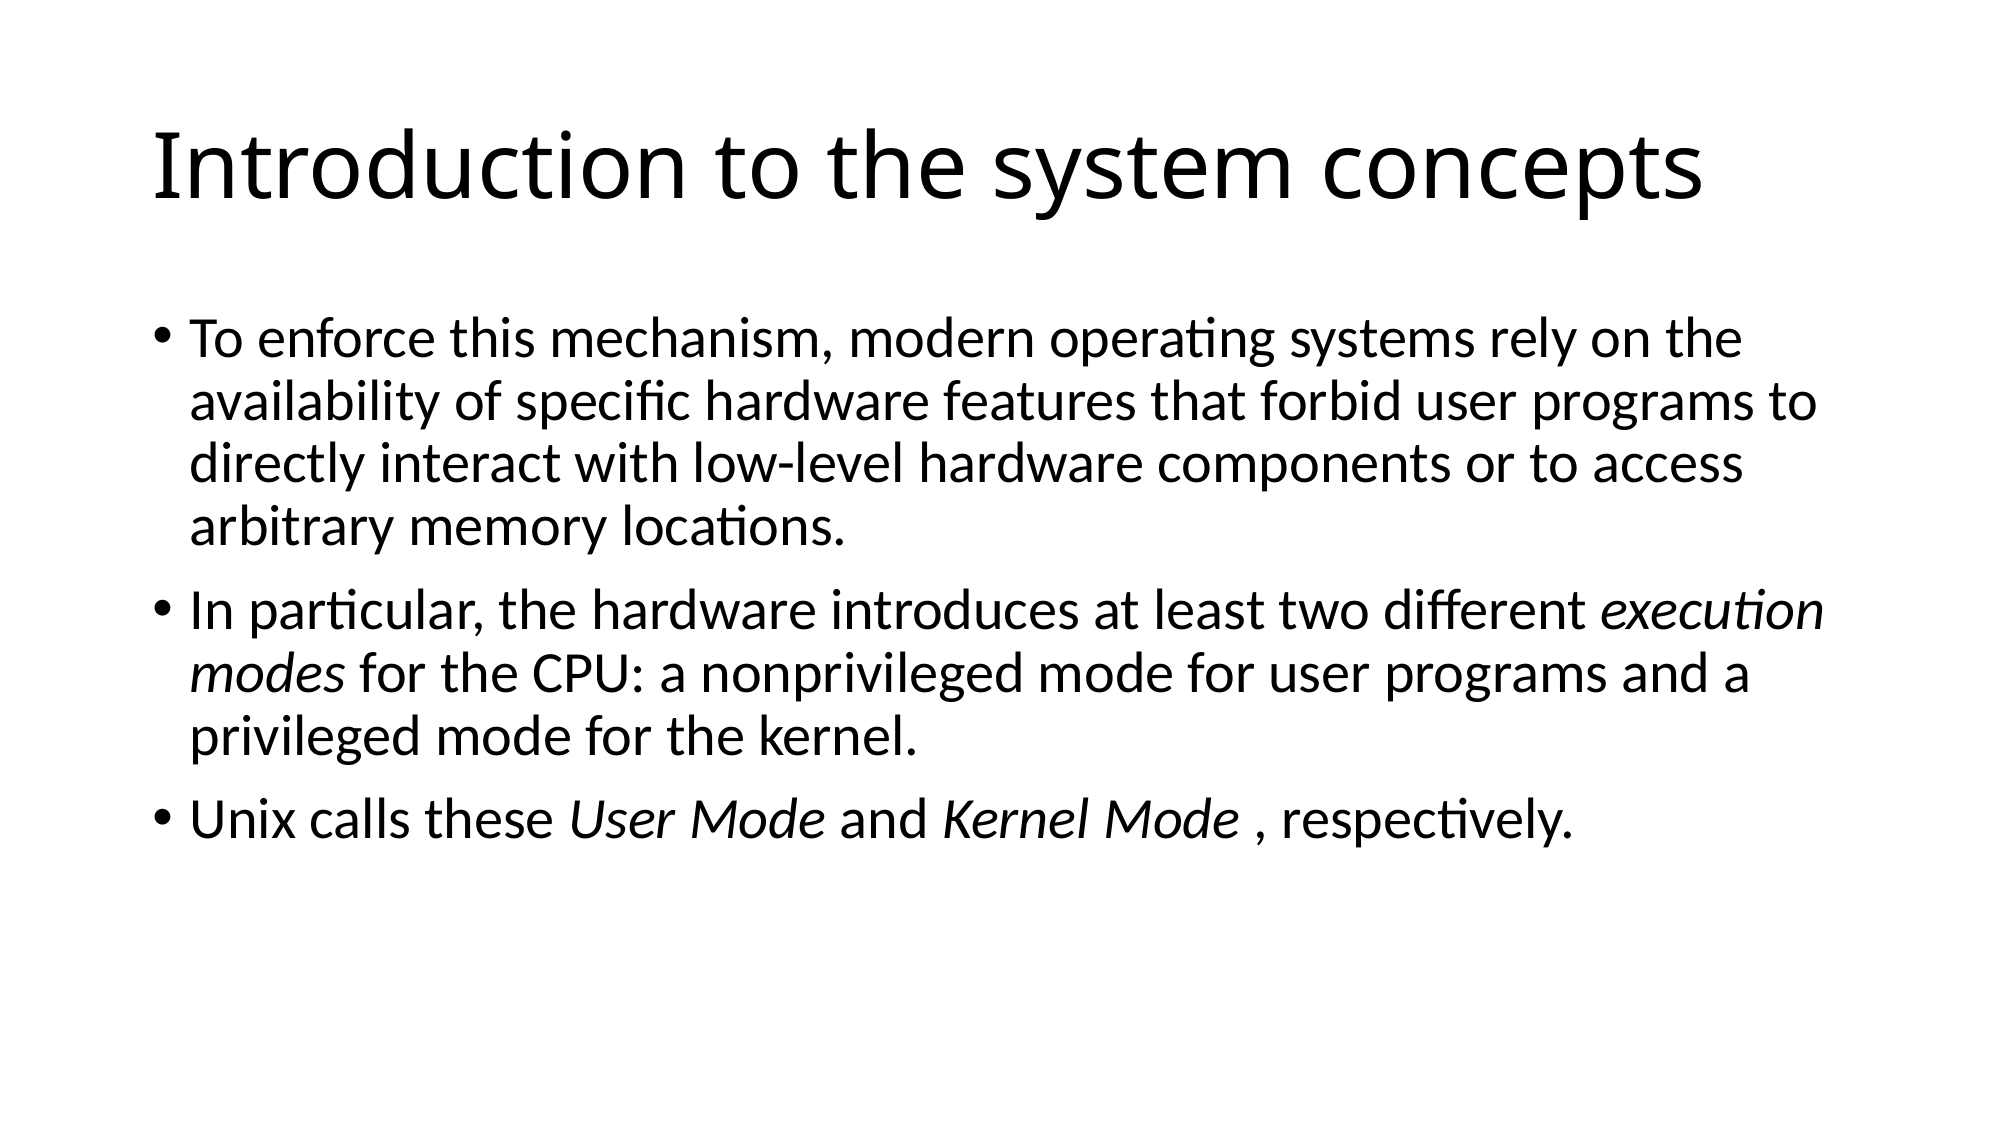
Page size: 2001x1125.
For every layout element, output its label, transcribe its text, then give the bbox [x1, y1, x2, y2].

title Introduction to the system concepts [137, 59, 1863, 278]
list To enforce this mechanism, modern operating systems rely on the availability of specific hardware features that forbid user programs to directly interact with low-level hardware components or to access arbitrary memory locations. In particular, the hardware introduces at least two different execution modes for the CPU: a nonprivileged mode for user programs and a privileged mode for the kernel. Unix calls these User Mode and Kernel Mode , respectively. [137, 299, 1863, 1014]
